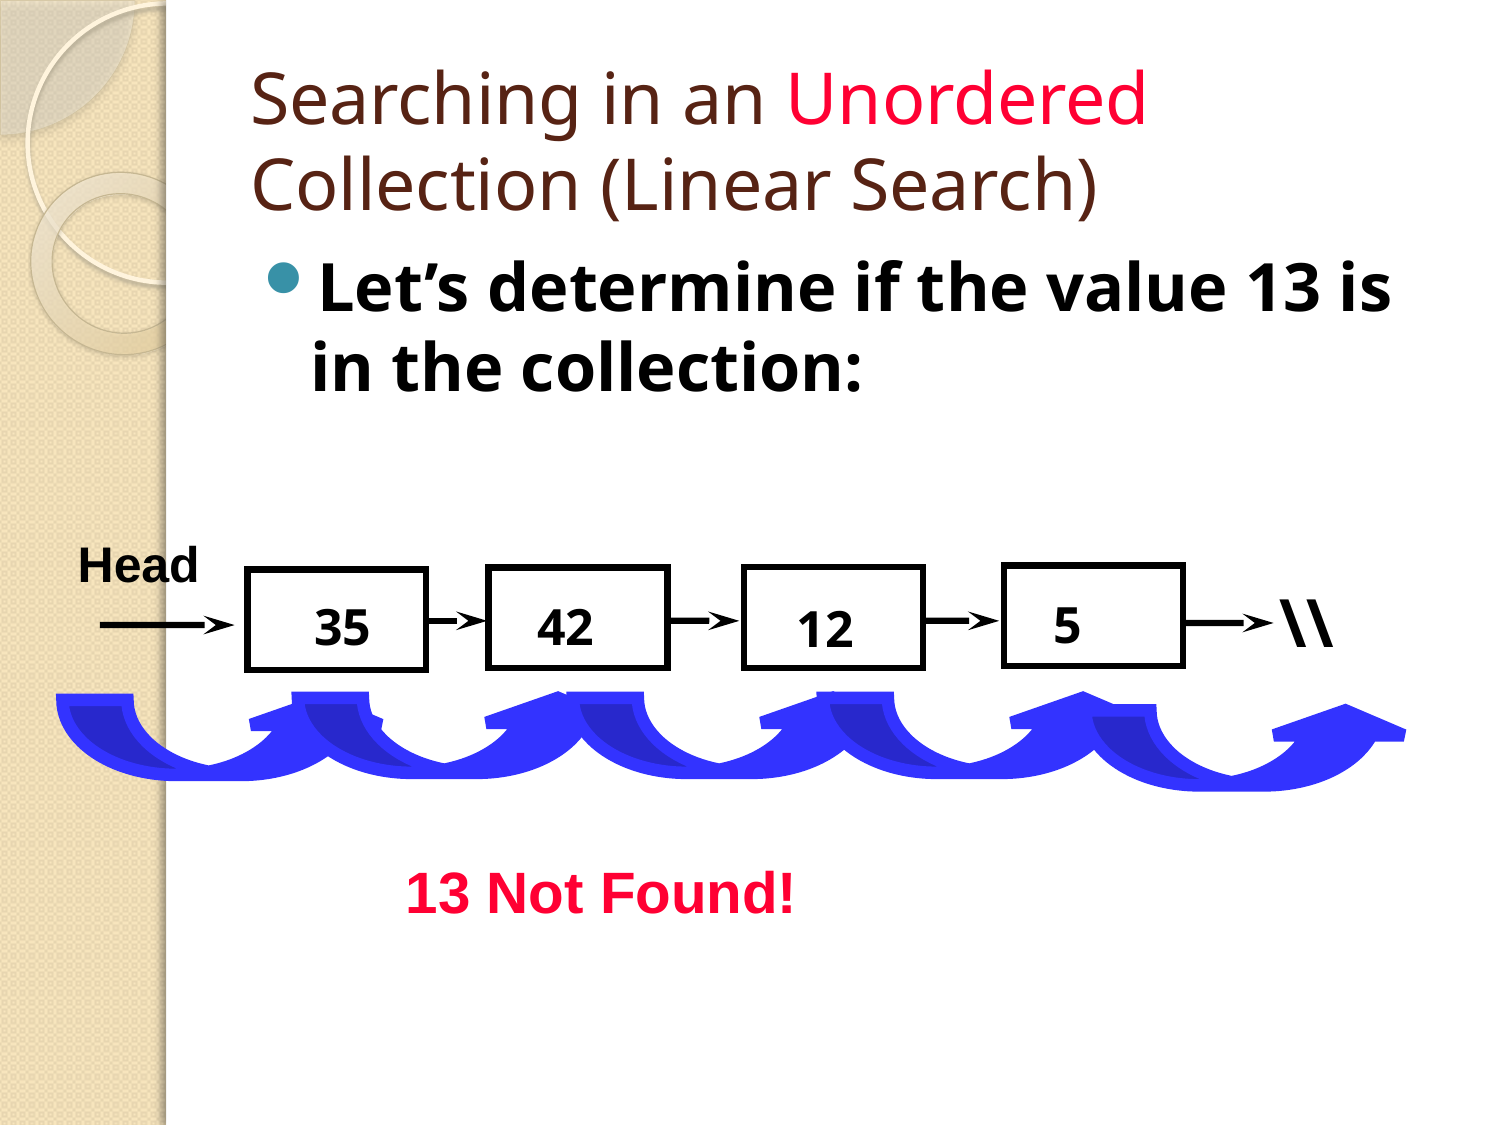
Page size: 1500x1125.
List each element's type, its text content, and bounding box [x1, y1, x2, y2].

text_box [213, 618, 235, 632]
text_box [572, 697, 844, 773]
text_box [718, 614, 740, 628]
text_box 42 [521, 587, 610, 663]
title Searching in an Unordered Collection (Linear Search) [235, 45, 1466, 233]
text_box [1252, 616, 1263, 630]
text_box [488, 567, 668, 669]
text_box 12 [781, 589, 869, 665]
text_box [1085, 710, 1404, 786]
text_box [744, 567, 923, 668]
text_box [247, 569, 427, 670]
text_box \\ [1263, 572, 1350, 668]
text_box 13 Not Found! [390, 848, 813, 933]
text_box [62, 699, 235, 775]
list Let’s determine if the value 13 is in the collection: [235, 237, 1466, 1025]
text_box [297, 697, 581, 773]
text_box 5 [1037, 585, 1097, 661]
text_box Head [62, 524, 215, 600]
text_box [978, 614, 1000, 628]
text_box [1004, 565, 1183, 667]
text_box [466, 614, 488, 628]
text_box [822, 697, 1112, 773]
text_box 35 [299, 587, 387, 663]
